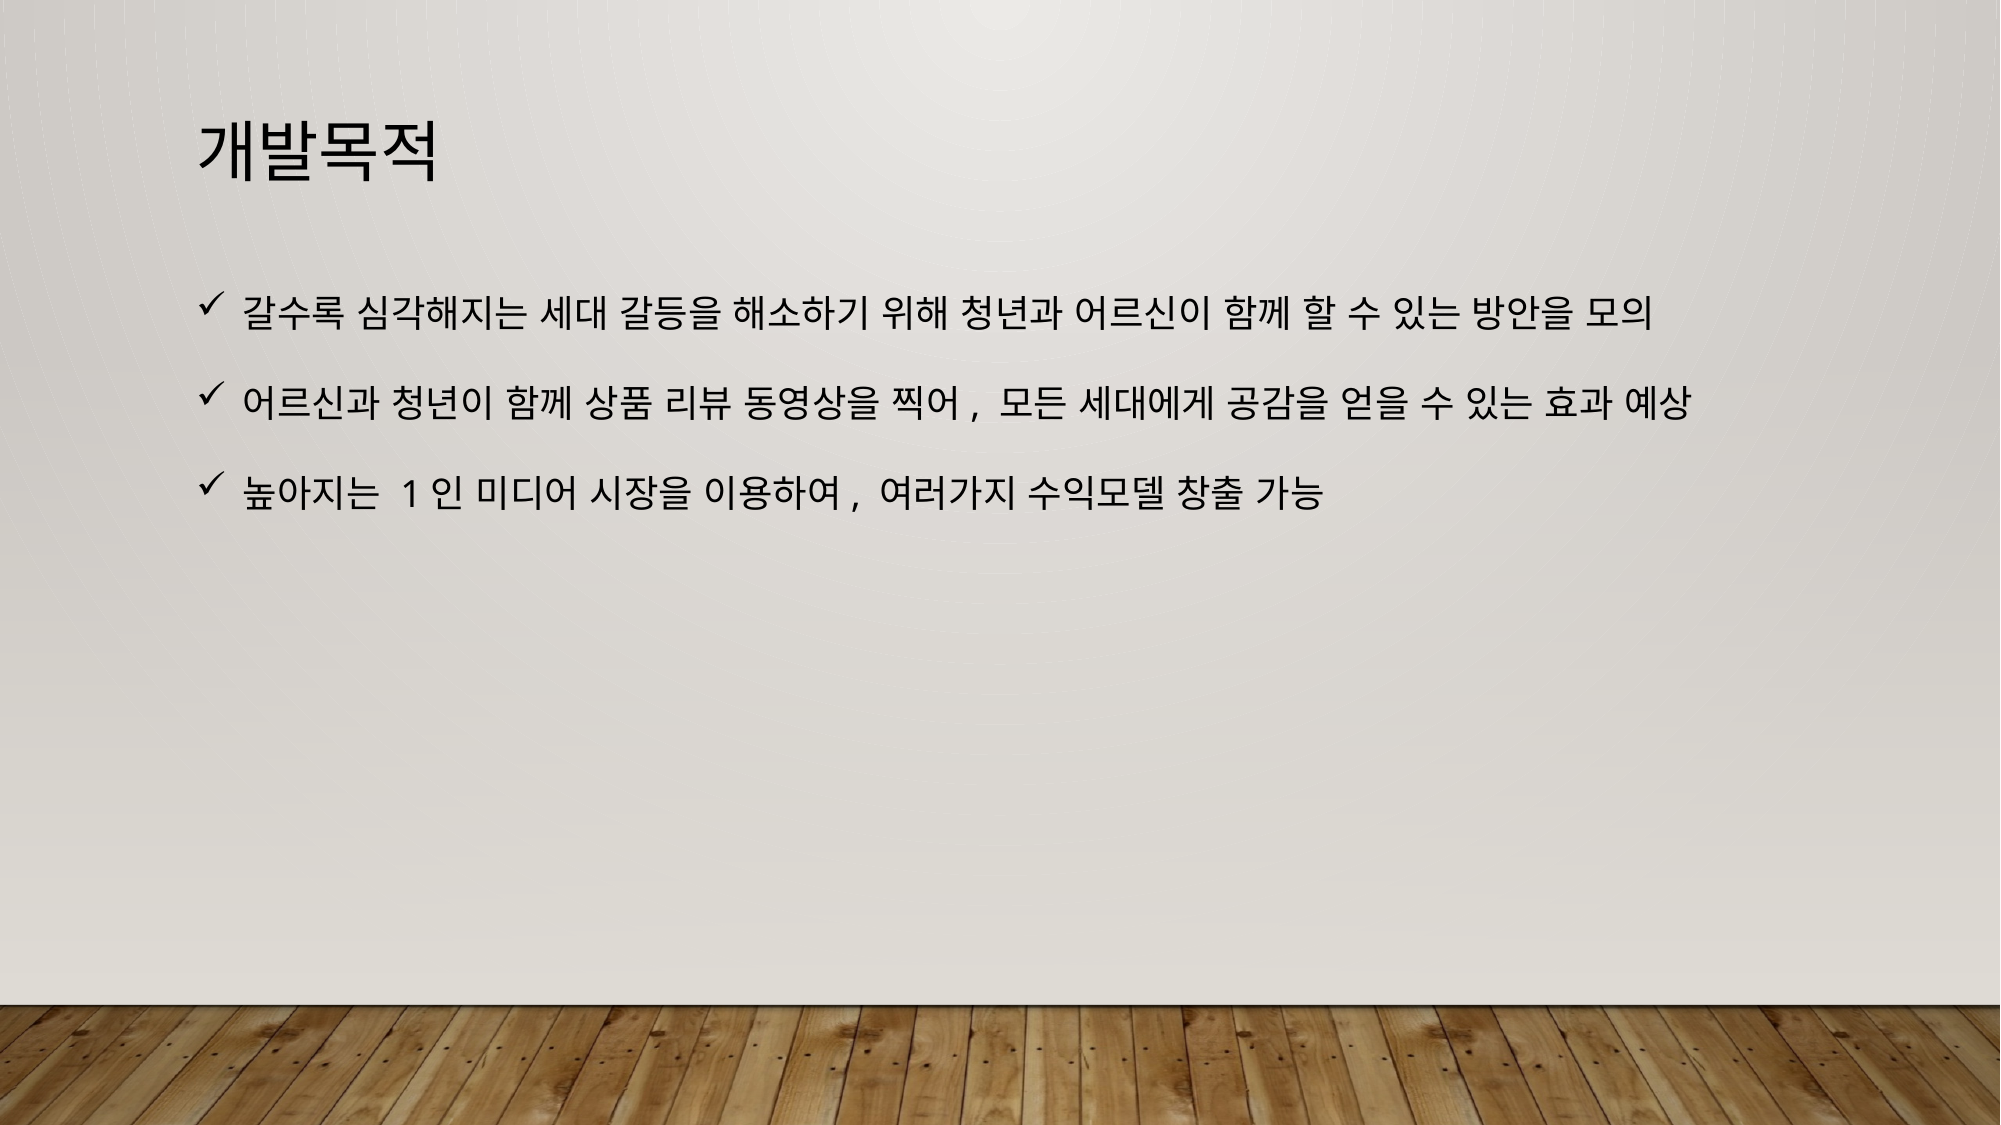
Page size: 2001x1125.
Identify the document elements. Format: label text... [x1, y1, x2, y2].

text_box 갈수록 심각해지는 세대 갈등을 해소하기 위해 청년과 어르신이 함께 할 수 있는 방안을 모의 어르신과 청년이 함께 상품 리뷰 동영상을 찍어, 모든 세대에게 공감을 얻을 수 있는 효과 예상 높아지는 1인 미디어 시장을 이용하여, 여러가지 수익모델 창출 가능 [181, 282, 1957, 522]
text_box 개발목적 [181, 102, 551, 197]
picture [0, 1005, 2000, 1125]
